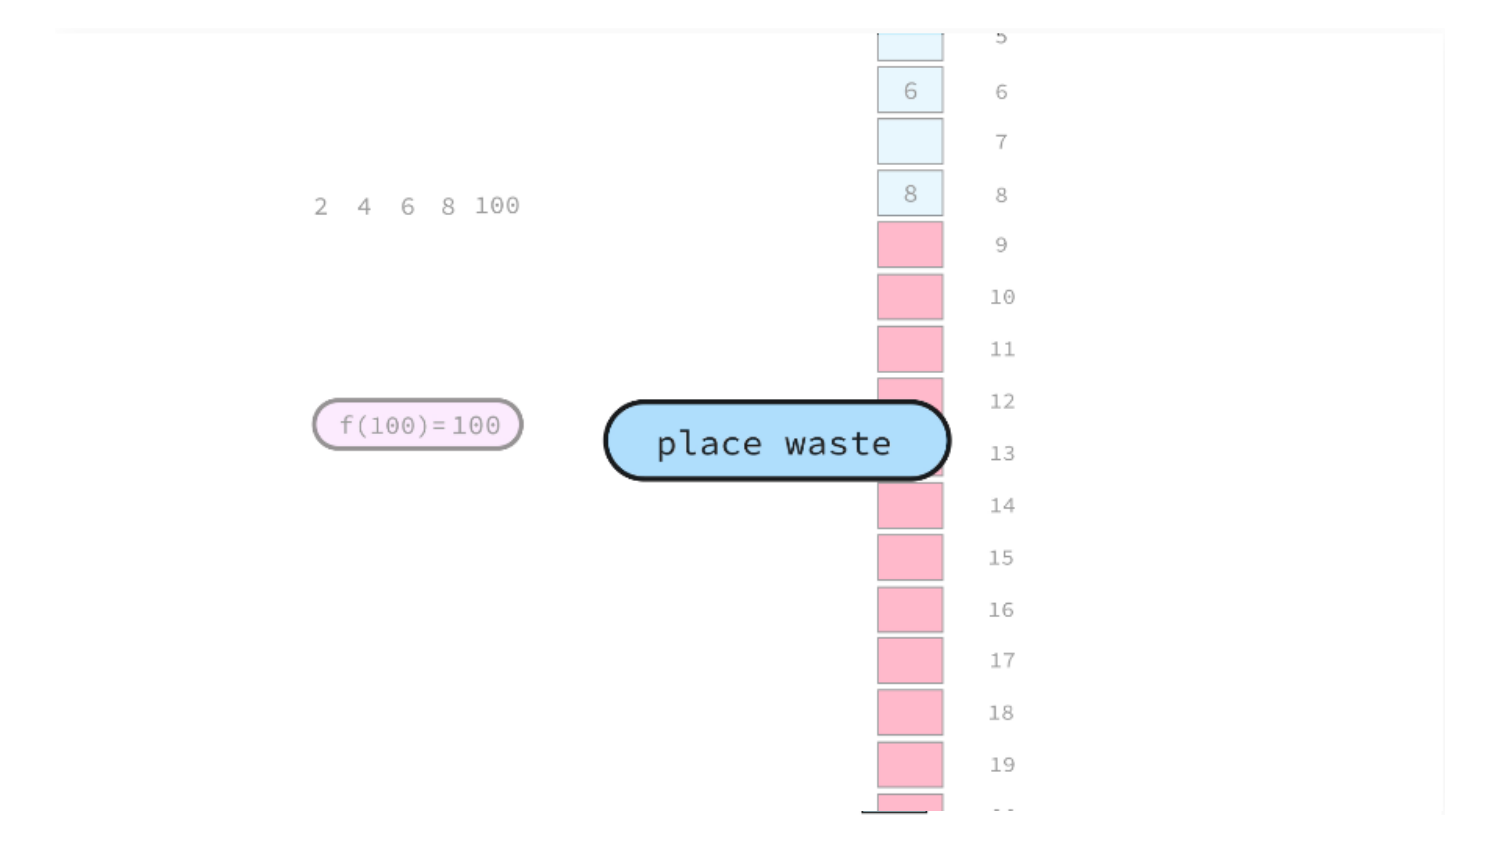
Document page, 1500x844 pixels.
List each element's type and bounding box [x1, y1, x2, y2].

picture [53, 28, 1445, 816]
